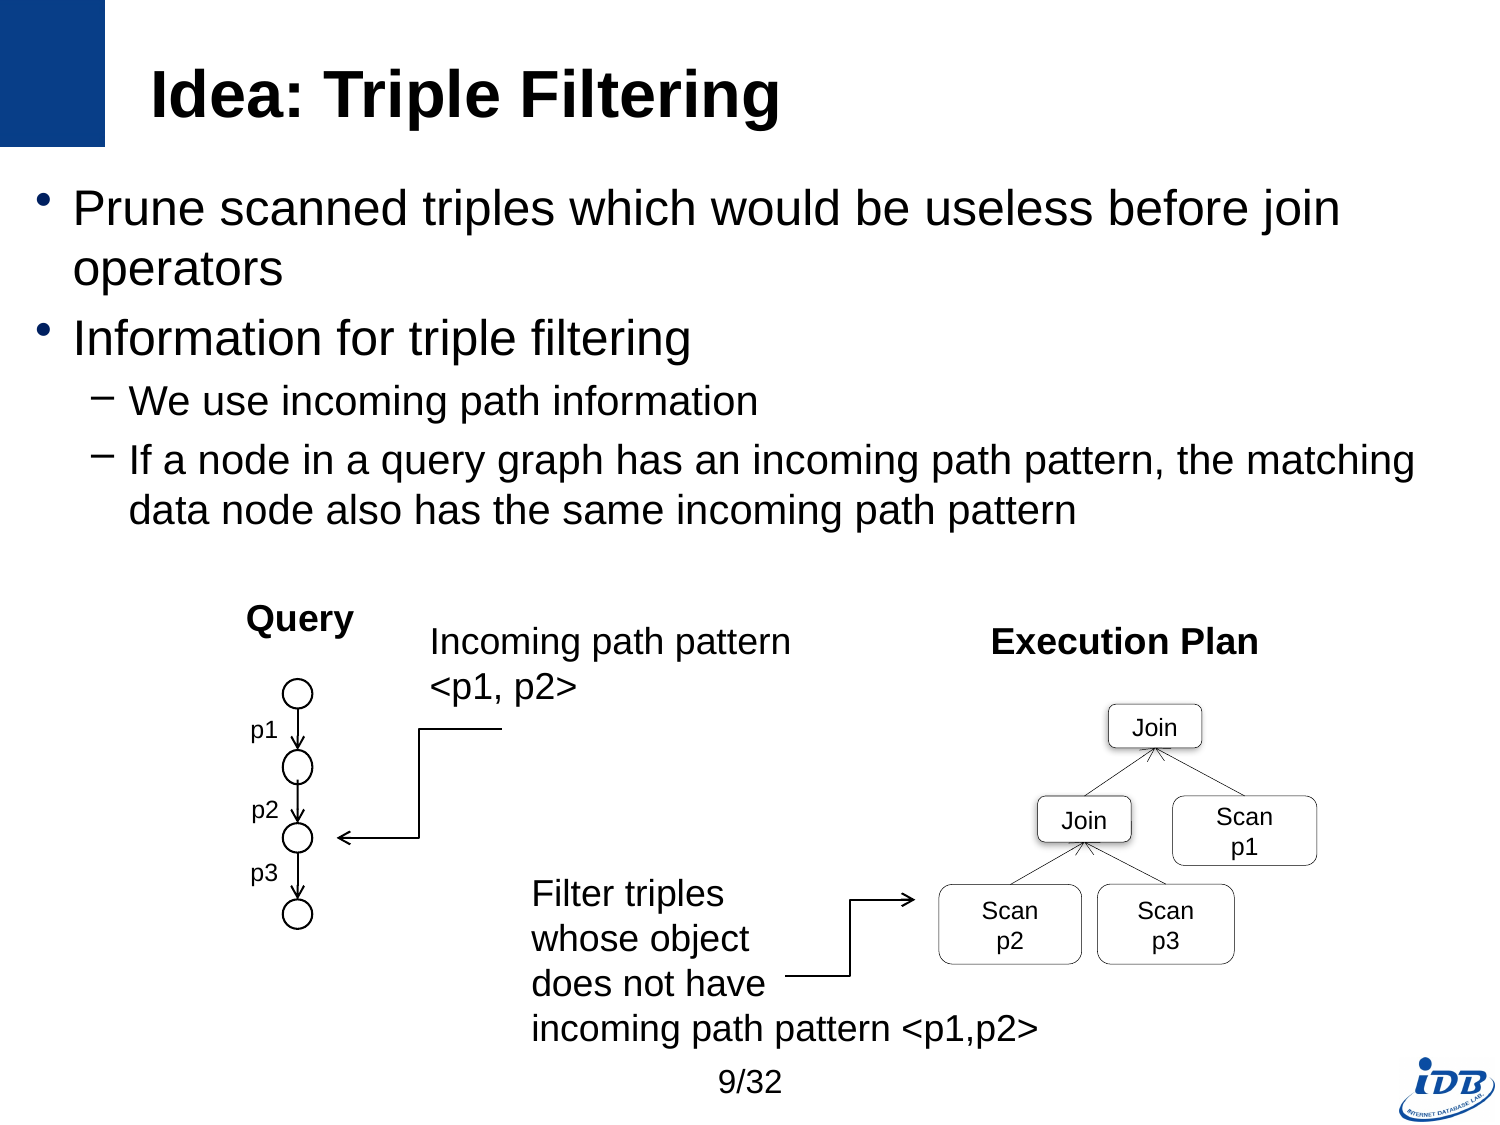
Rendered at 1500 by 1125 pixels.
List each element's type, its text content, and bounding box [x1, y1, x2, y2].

picture [1399, 1057, 1495, 1122]
text_box p2 [236, 785, 295, 831]
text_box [938, 703, 1318, 965]
text_box [282, 679, 313, 709]
slide_number 9/32 [703, 1058, 833, 1102]
text_box p1 [235, 706, 294, 752]
picture [0, 0, 105, 147]
title Idea: Triple Filtering [135, 43, 1379, 140]
text_box Query [231, 586, 370, 647]
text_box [785, 899, 916, 977]
text_box Execution Plan [975, 609, 1275, 670]
text_box p3 [235, 849, 294, 895]
text_box [282, 900, 313, 929]
text_box Filter triples whose object does not have incoming path pattern <p1,p2> [516, 861, 1054, 1057]
text_box [282, 750, 313, 785]
list Prune scanned triples which would be useless before join operators Information for triple filtering We use incoming path information If a node in a query graph has an incoming path pattern, the matching data node also has the same incoming path pattern [34, 175, 1466, 997]
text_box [336, 729, 503, 839]
text_box Incoming path pattern <p1, p2> [414, 609, 807, 715]
text_box [282, 823, 313, 853]
